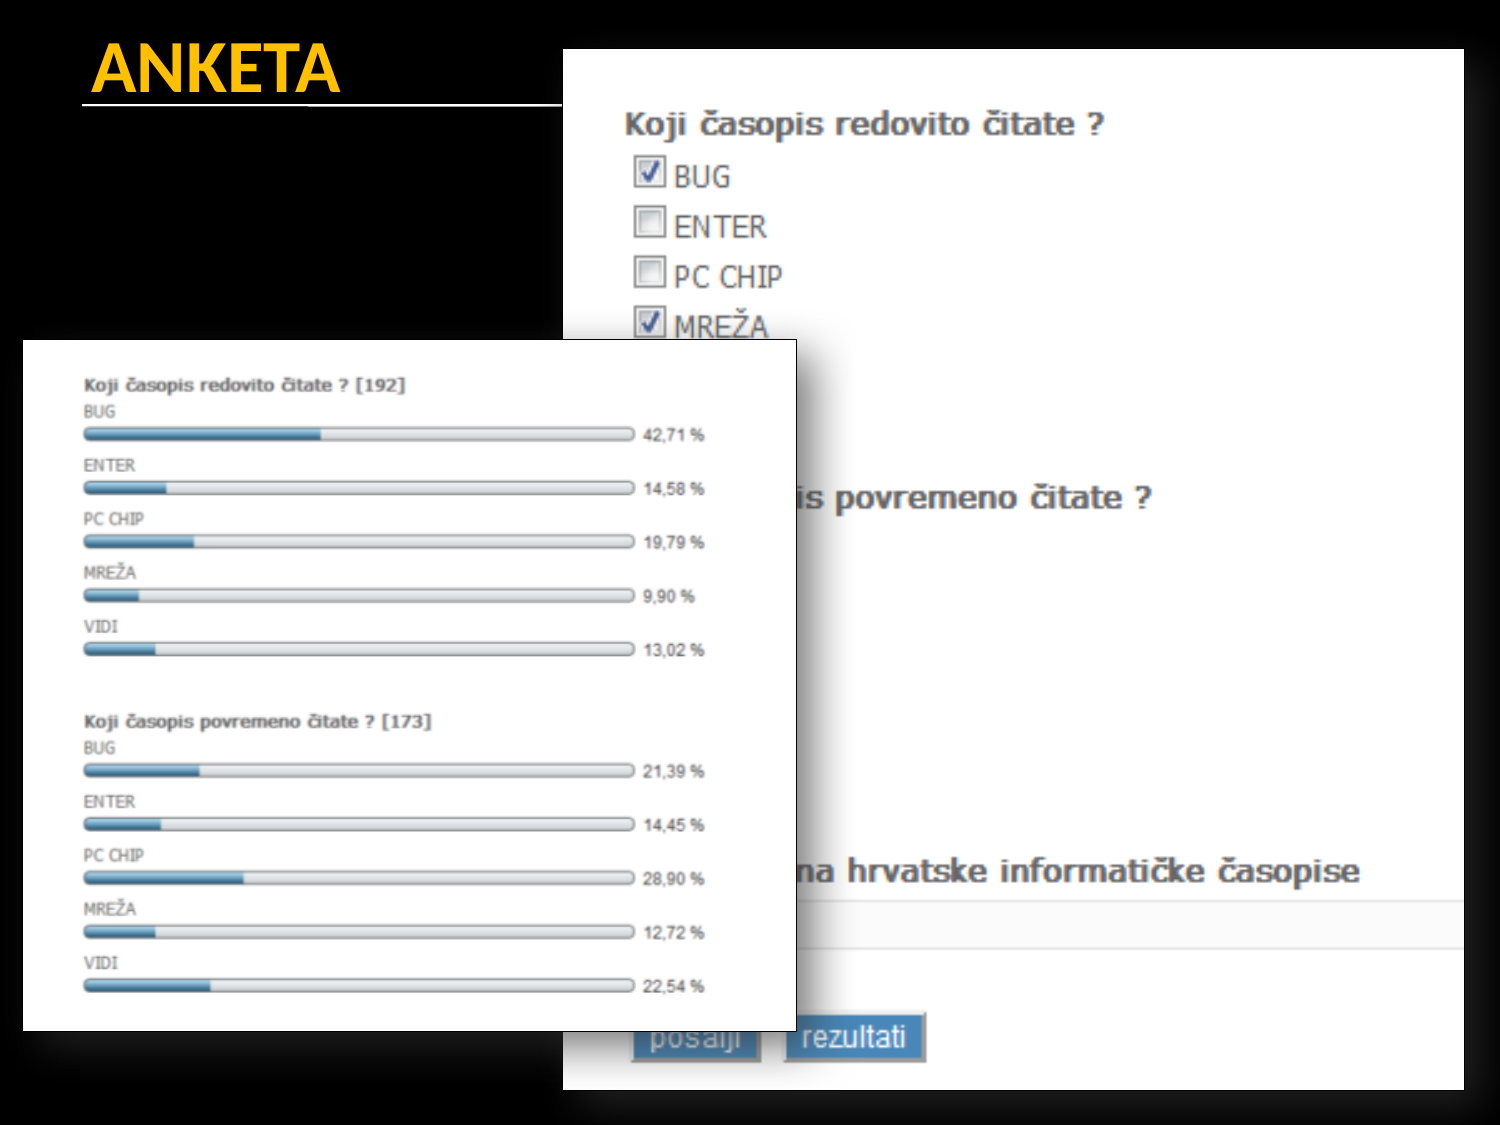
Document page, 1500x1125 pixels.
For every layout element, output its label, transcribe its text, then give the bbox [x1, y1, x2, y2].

title ANKETA [76, 10, 1415, 173]
picture [22, 47, 1466, 1092]
